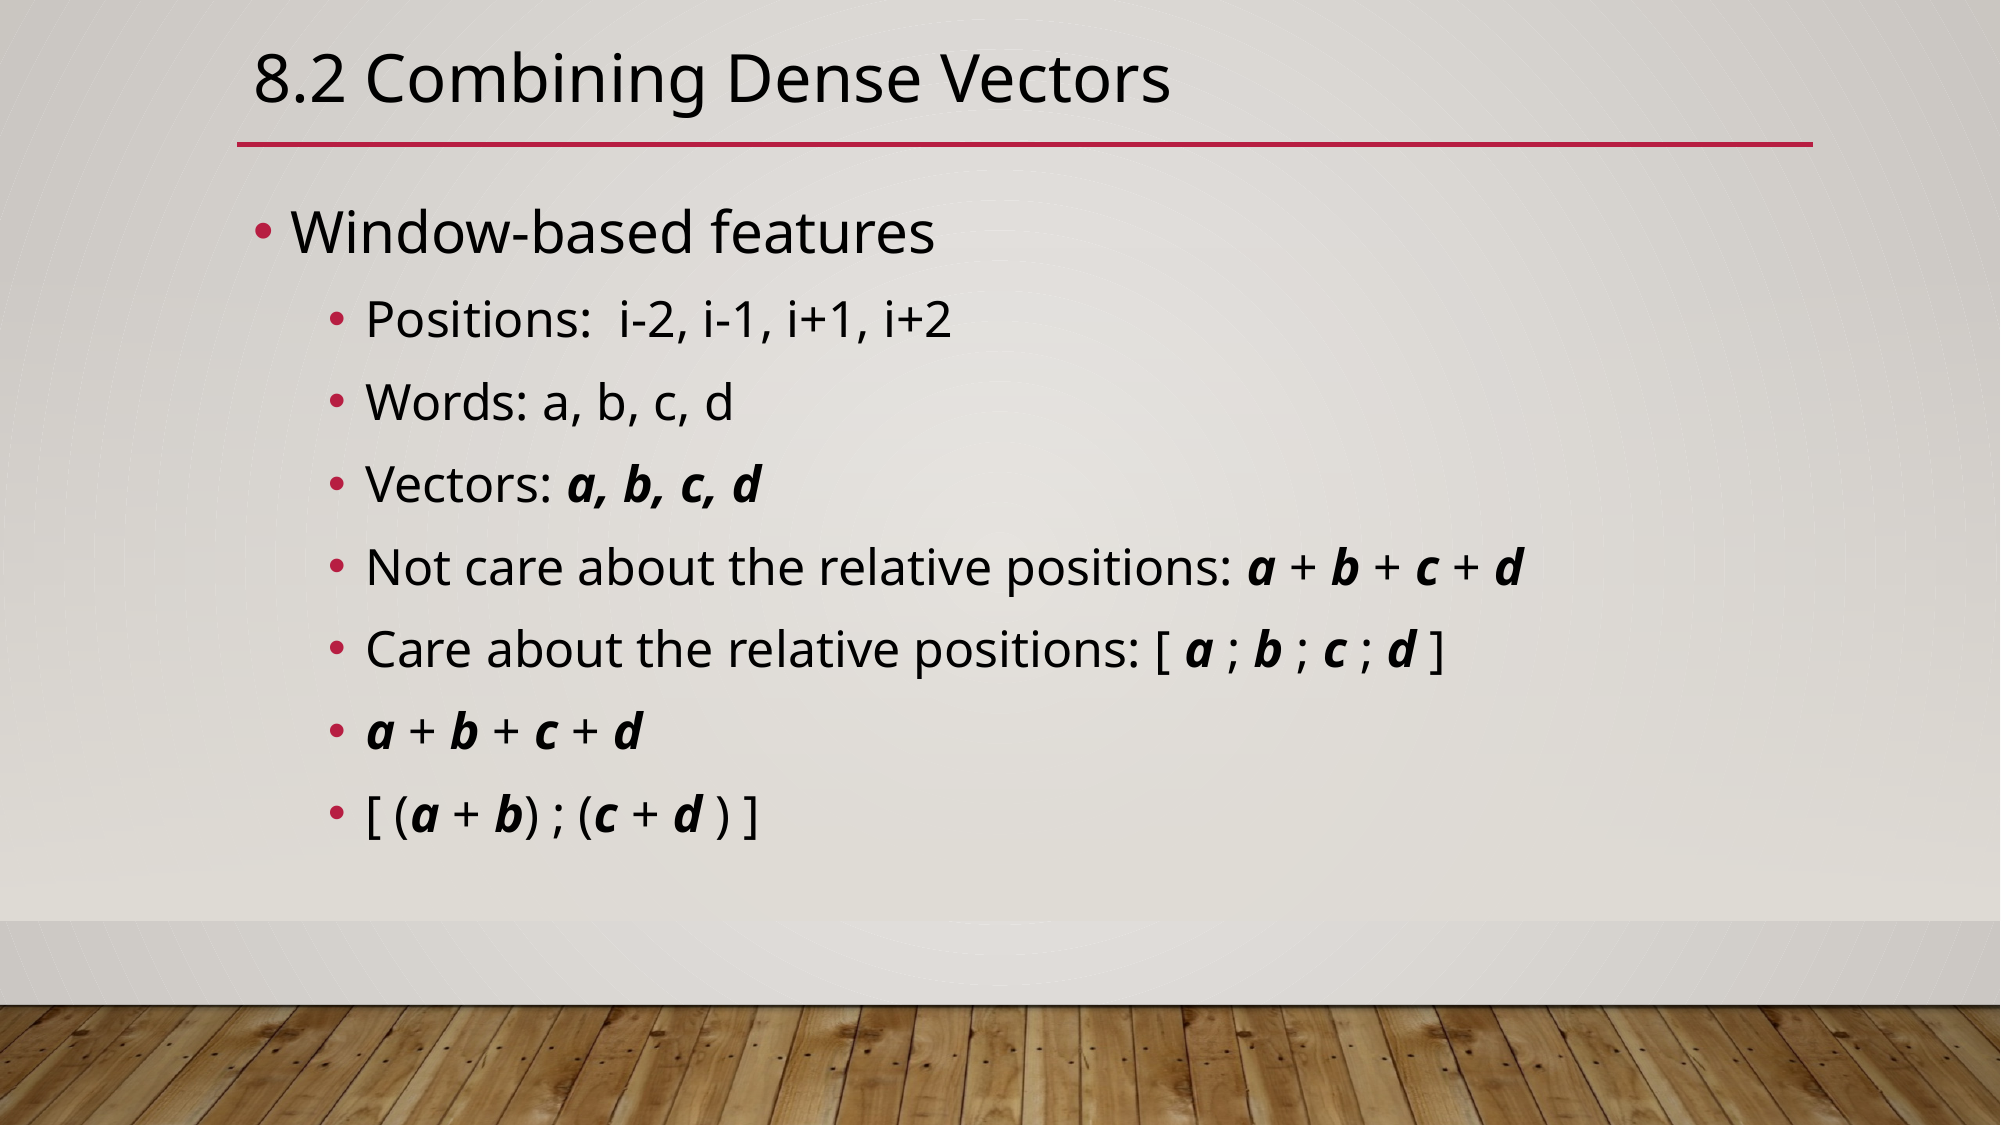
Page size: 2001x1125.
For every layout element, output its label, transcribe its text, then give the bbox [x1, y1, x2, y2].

title 8.2 Combining Dense Vectors [238, 36, 1814, 144]
picture [0, 1005, 2000, 1125]
